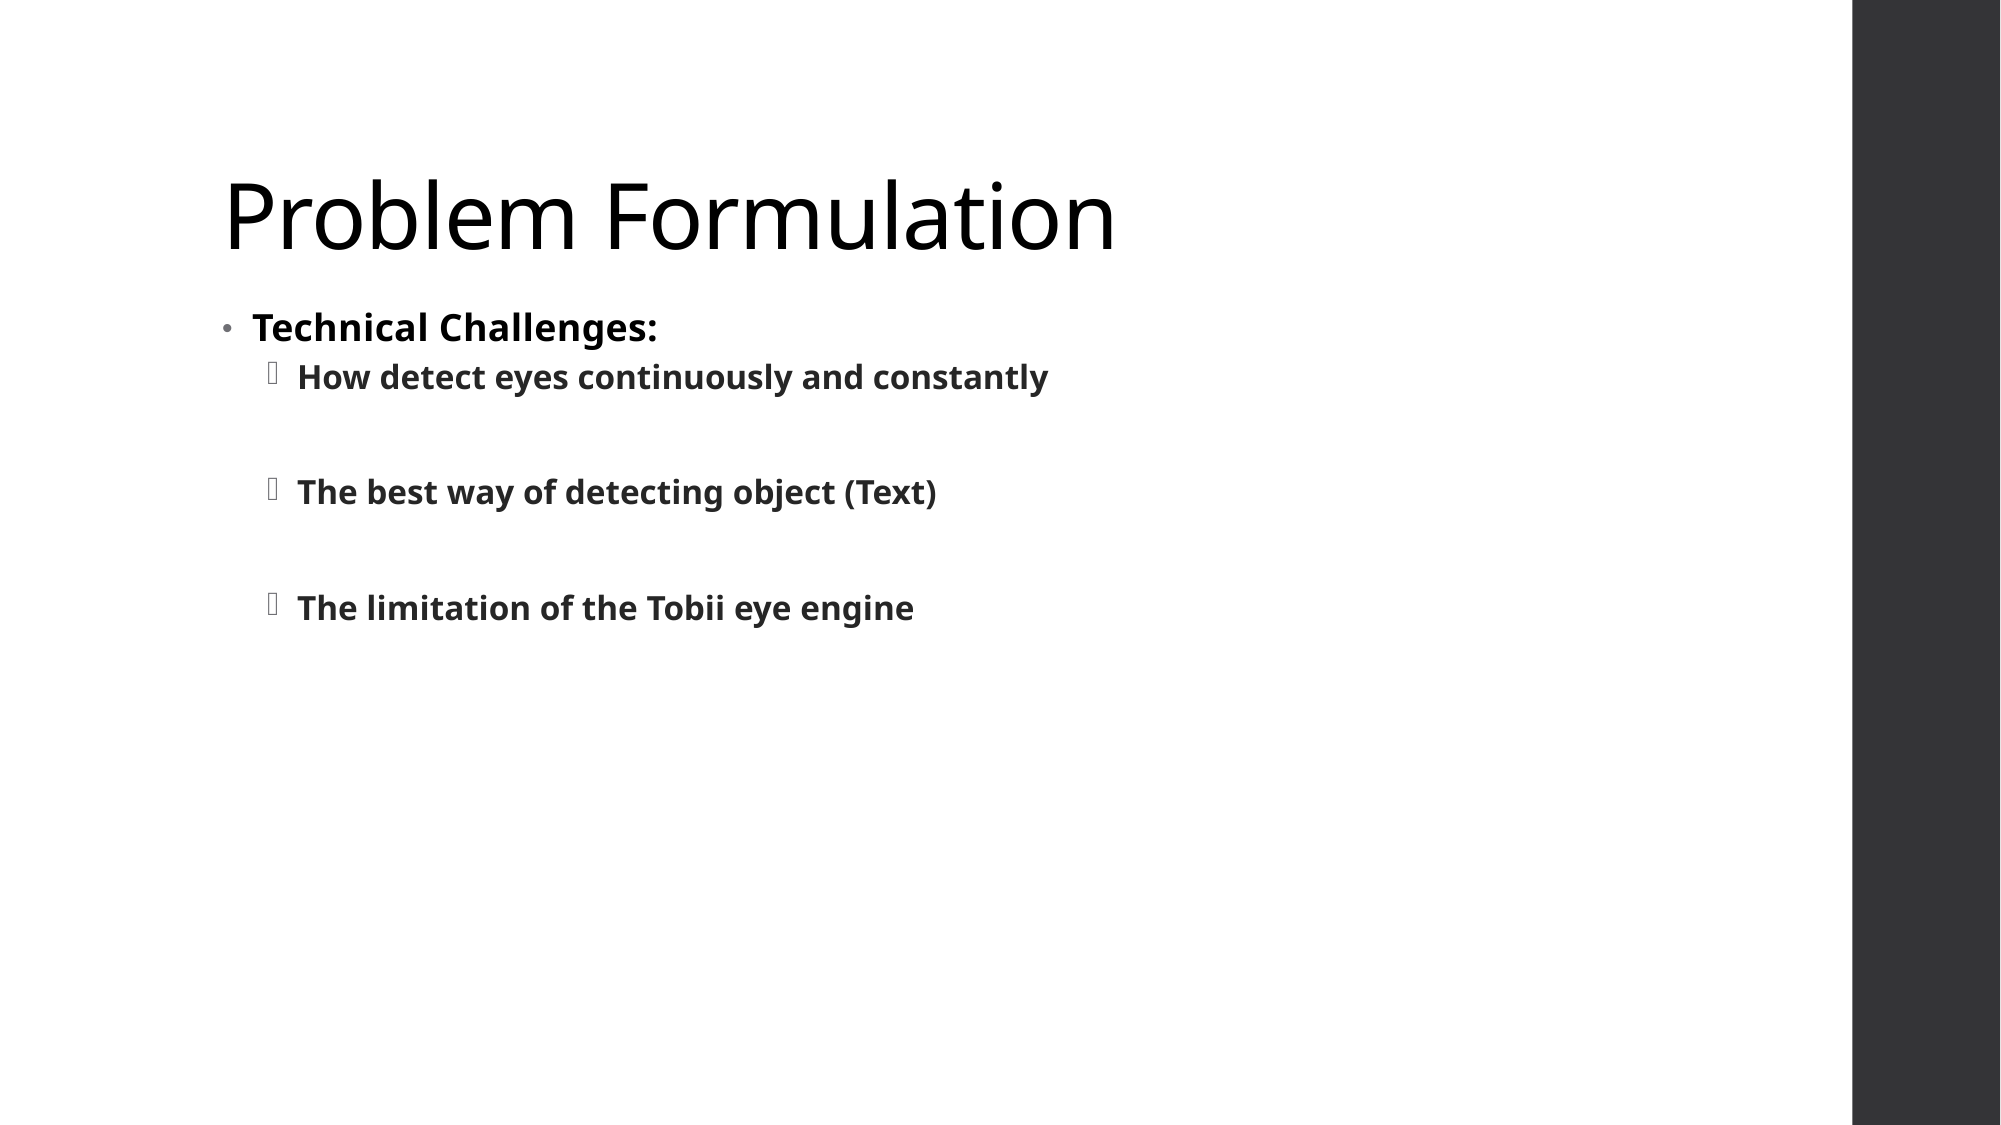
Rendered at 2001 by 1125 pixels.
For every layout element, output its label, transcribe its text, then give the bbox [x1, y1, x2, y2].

title Problem Formulation [206, 60, 1797, 278]
list Technical Challenges: How detect eyes continuously and constantly The best way of detecting object (Text) The limitation of the Tobii eye engine [206, 299, 1617, 828]
